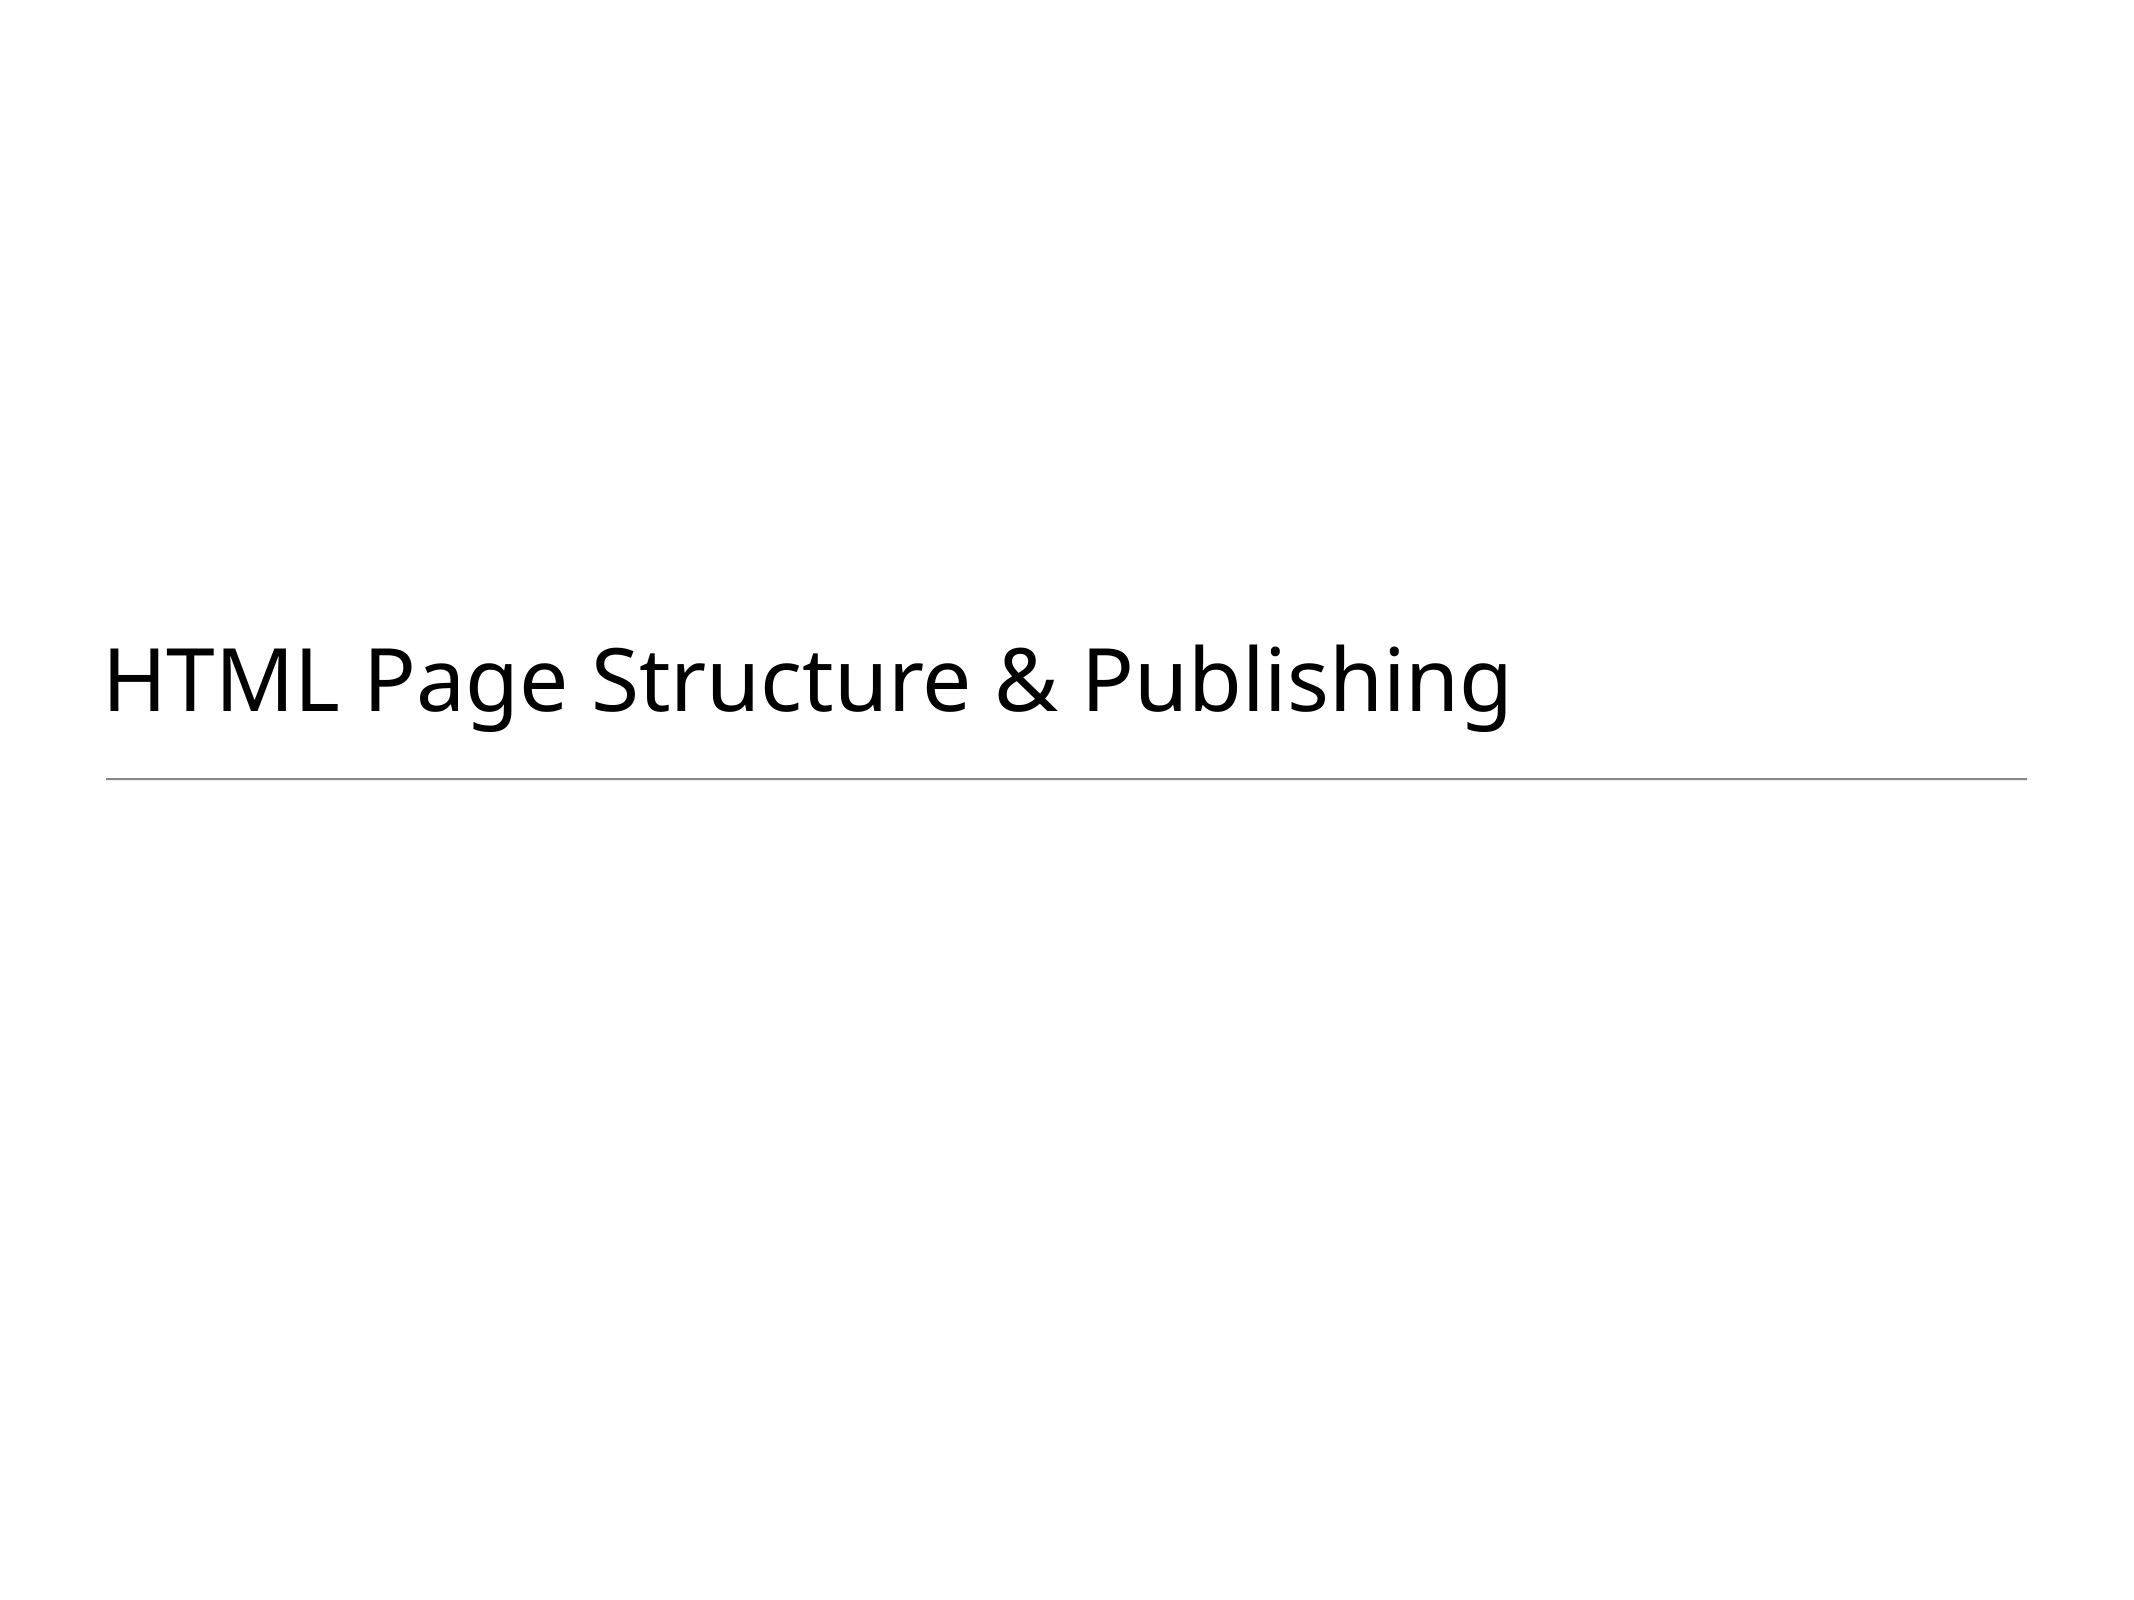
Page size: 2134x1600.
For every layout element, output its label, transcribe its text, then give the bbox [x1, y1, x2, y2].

title HTML Page Structure & Publishing [93, 216, 2040, 738]
